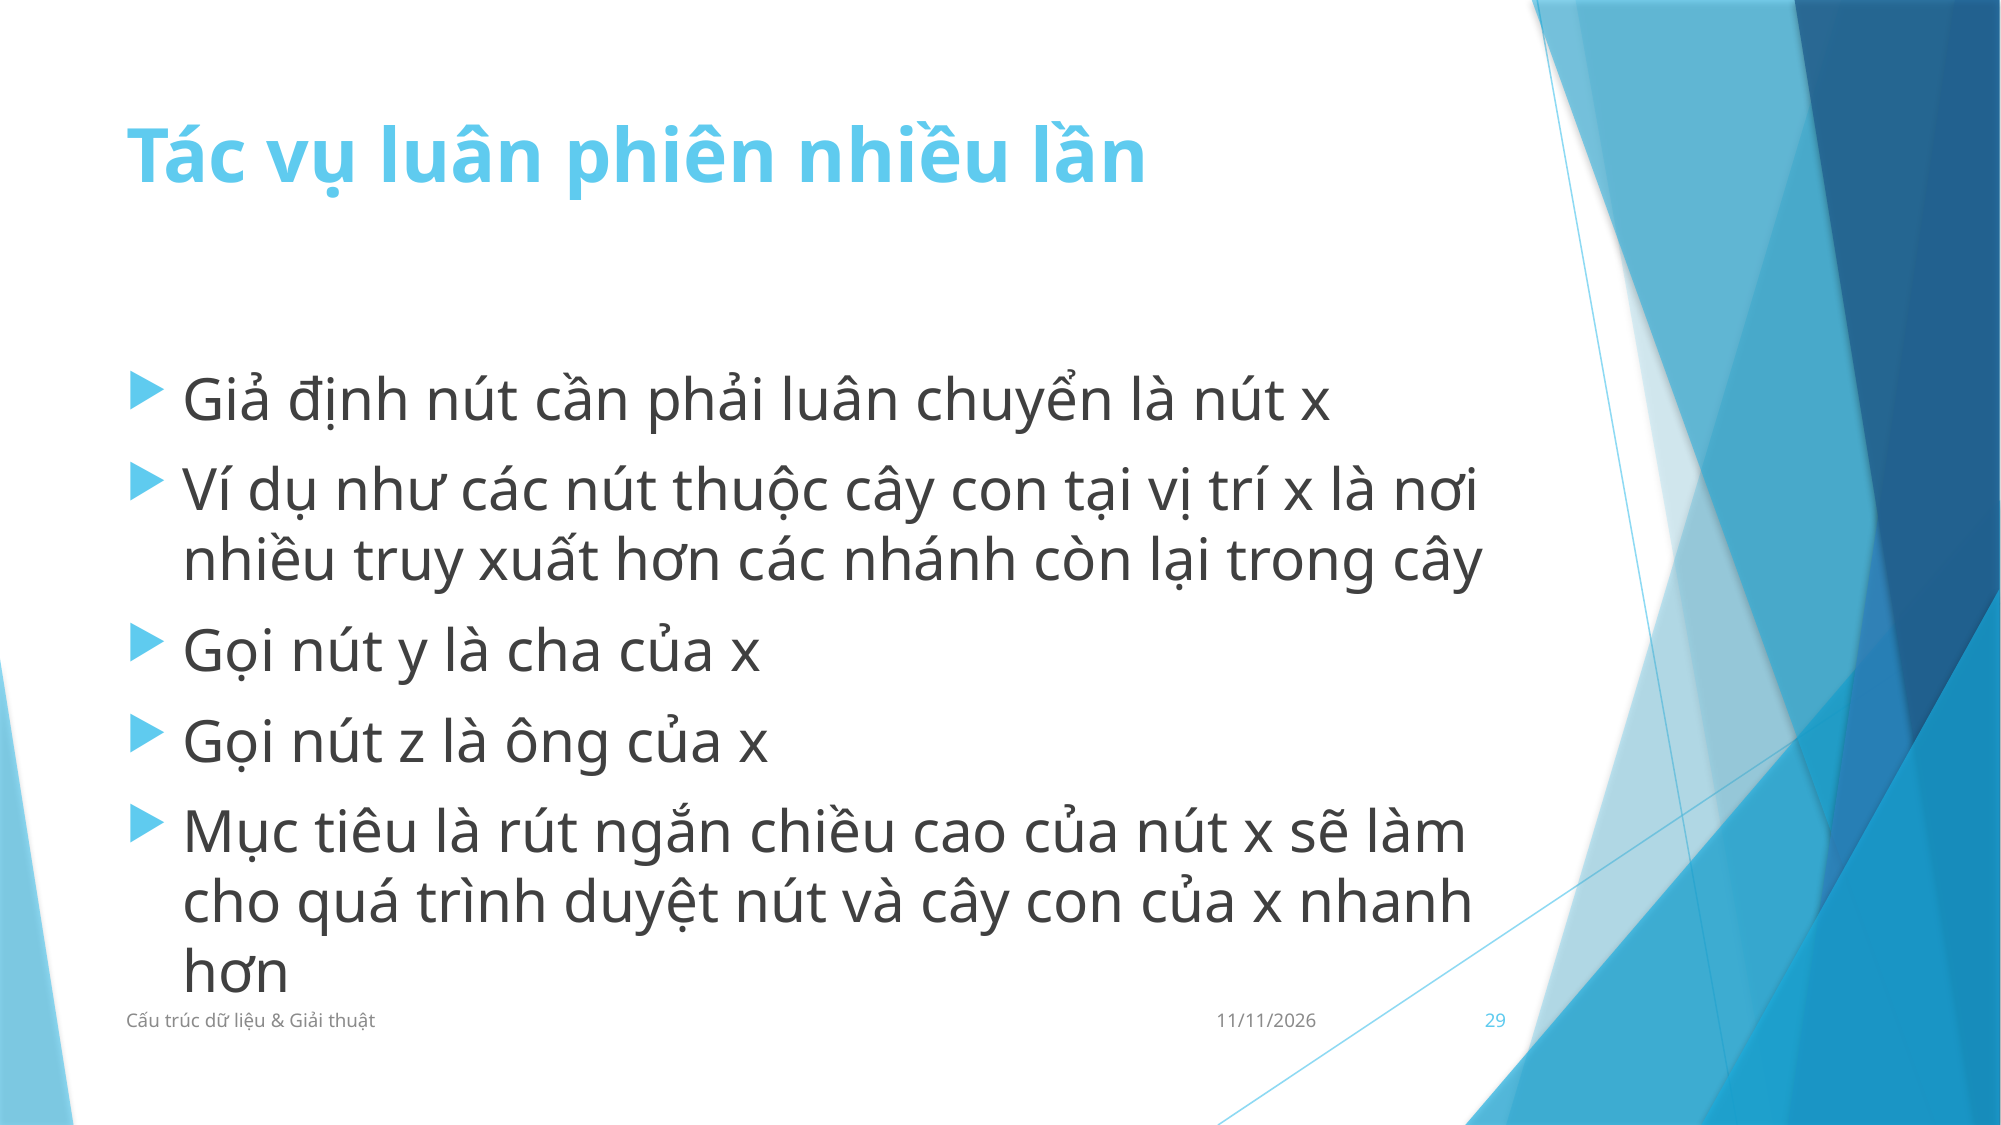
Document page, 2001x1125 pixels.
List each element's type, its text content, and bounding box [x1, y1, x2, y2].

footer Cấu trúc dữ liệu & Giải thuật [111, 991, 1145, 1051]
list Giả định nút cần phải luân chuyển là nút x Ví dụ như các nút thuộc cây con tại vị trí x là nơi nhiều truy xuất hơn các nhánh còn lại trong cây Gọi nút y là cha của x Gọi nút z là ông của x Mục tiêu là rút ngắn chiều cao của nút x sẽ làm cho quá trình duyệt nút và cây con của x nhanh hơn [111, 354, 1522, 1125]
slide_number 29 [1409, 991, 1522, 1051]
title Tác vụ luân phiên nhiều lần [111, 99, 1522, 317]
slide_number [1181, 991, 1332, 1051]
